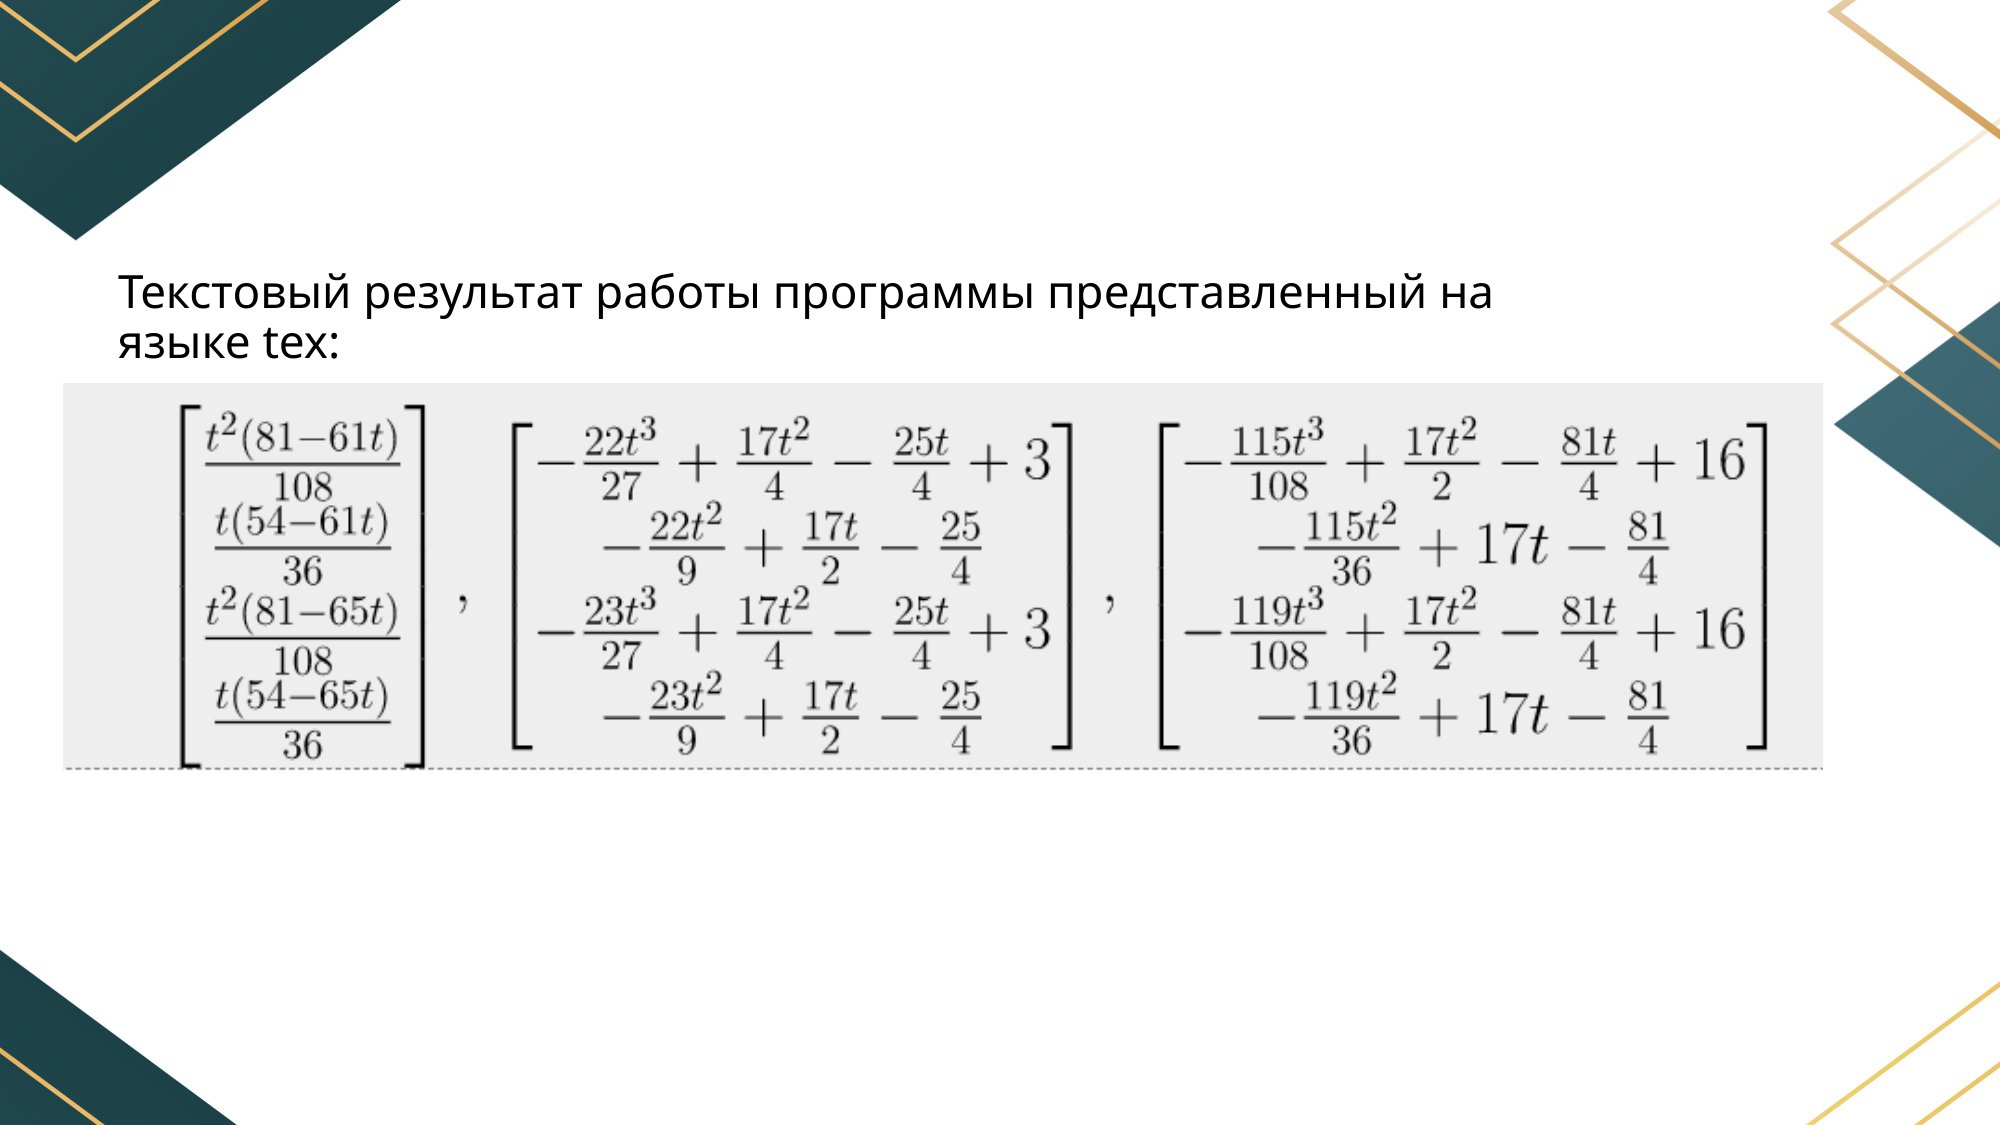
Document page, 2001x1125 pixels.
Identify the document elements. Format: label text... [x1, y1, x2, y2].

picture [0, 0, 2000, 1125]
text_box Текстовый результат работы программы представленный на языке tex: [103, 253, 1567, 383]
text_box [213, 226, 1823, 383]
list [63, 383, 1823, 772]
